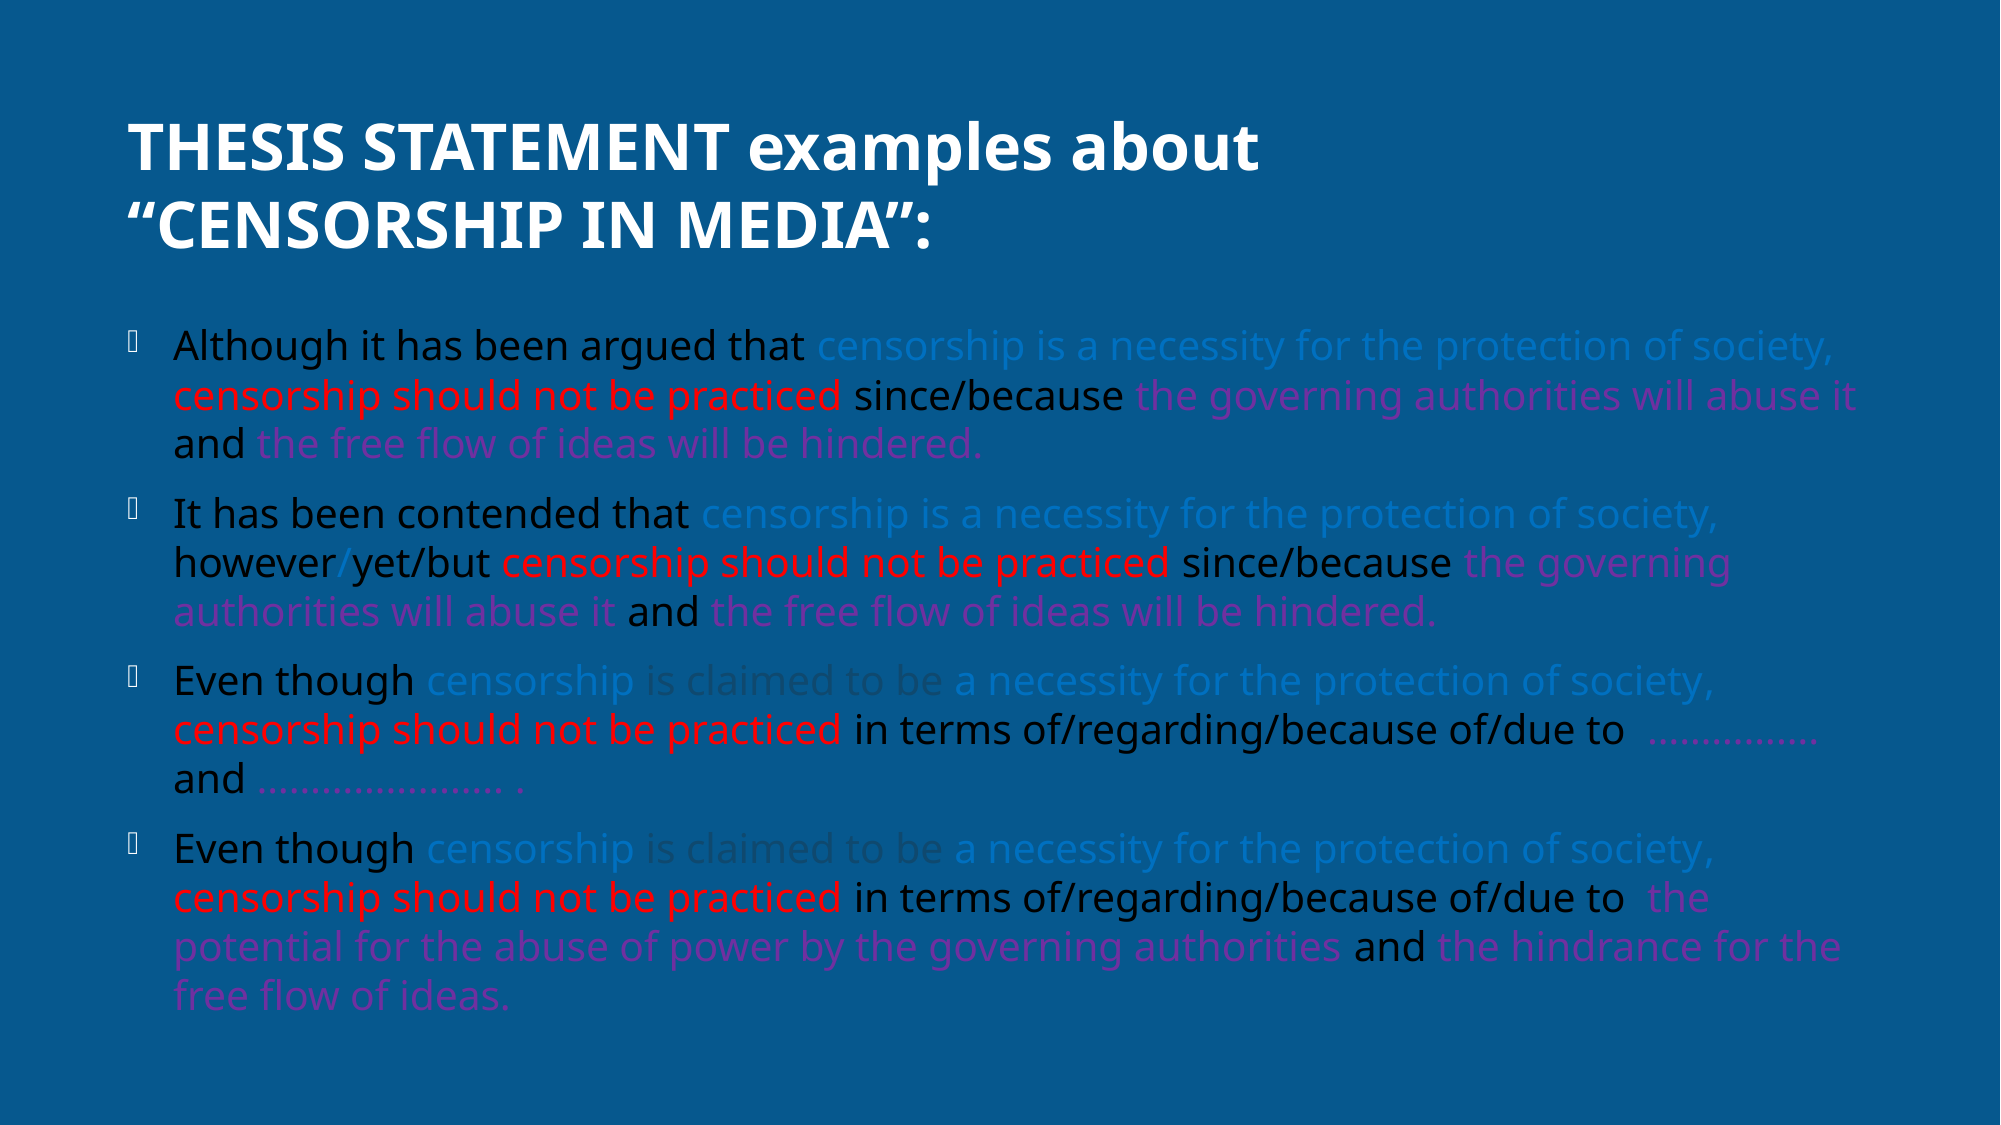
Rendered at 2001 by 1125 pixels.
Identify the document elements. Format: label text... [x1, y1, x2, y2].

list Although it has been argued that censorship is a necessity for the protection of society, censorship should not be practiced since/because the governing authorities will abuse it and the free flow of ideas will be hindered. It has been contended that censorship is a necessity for the protection of society, however/yet/but censorship should not be practiced since/because the governing authorities will abuse it and the free flow of ideas will be hindered. Even though censorship is claimed to be a necessity for the protection of society, censorship should not be practiced in terms of/regarding/because of/due to ……………. and ………………….. . Even though censorship is claimed to be a necessity for the protection of society, censorship should not be practiced in terms of/regarding/because of/due to the potential for the abuse of power by the governing authorities and the hindrance for the free flow of ideas. [112, 312, 1875, 1027]
title THESIS STATEMENT examples about “censorship in media”: [112, 98, 1513, 312]
